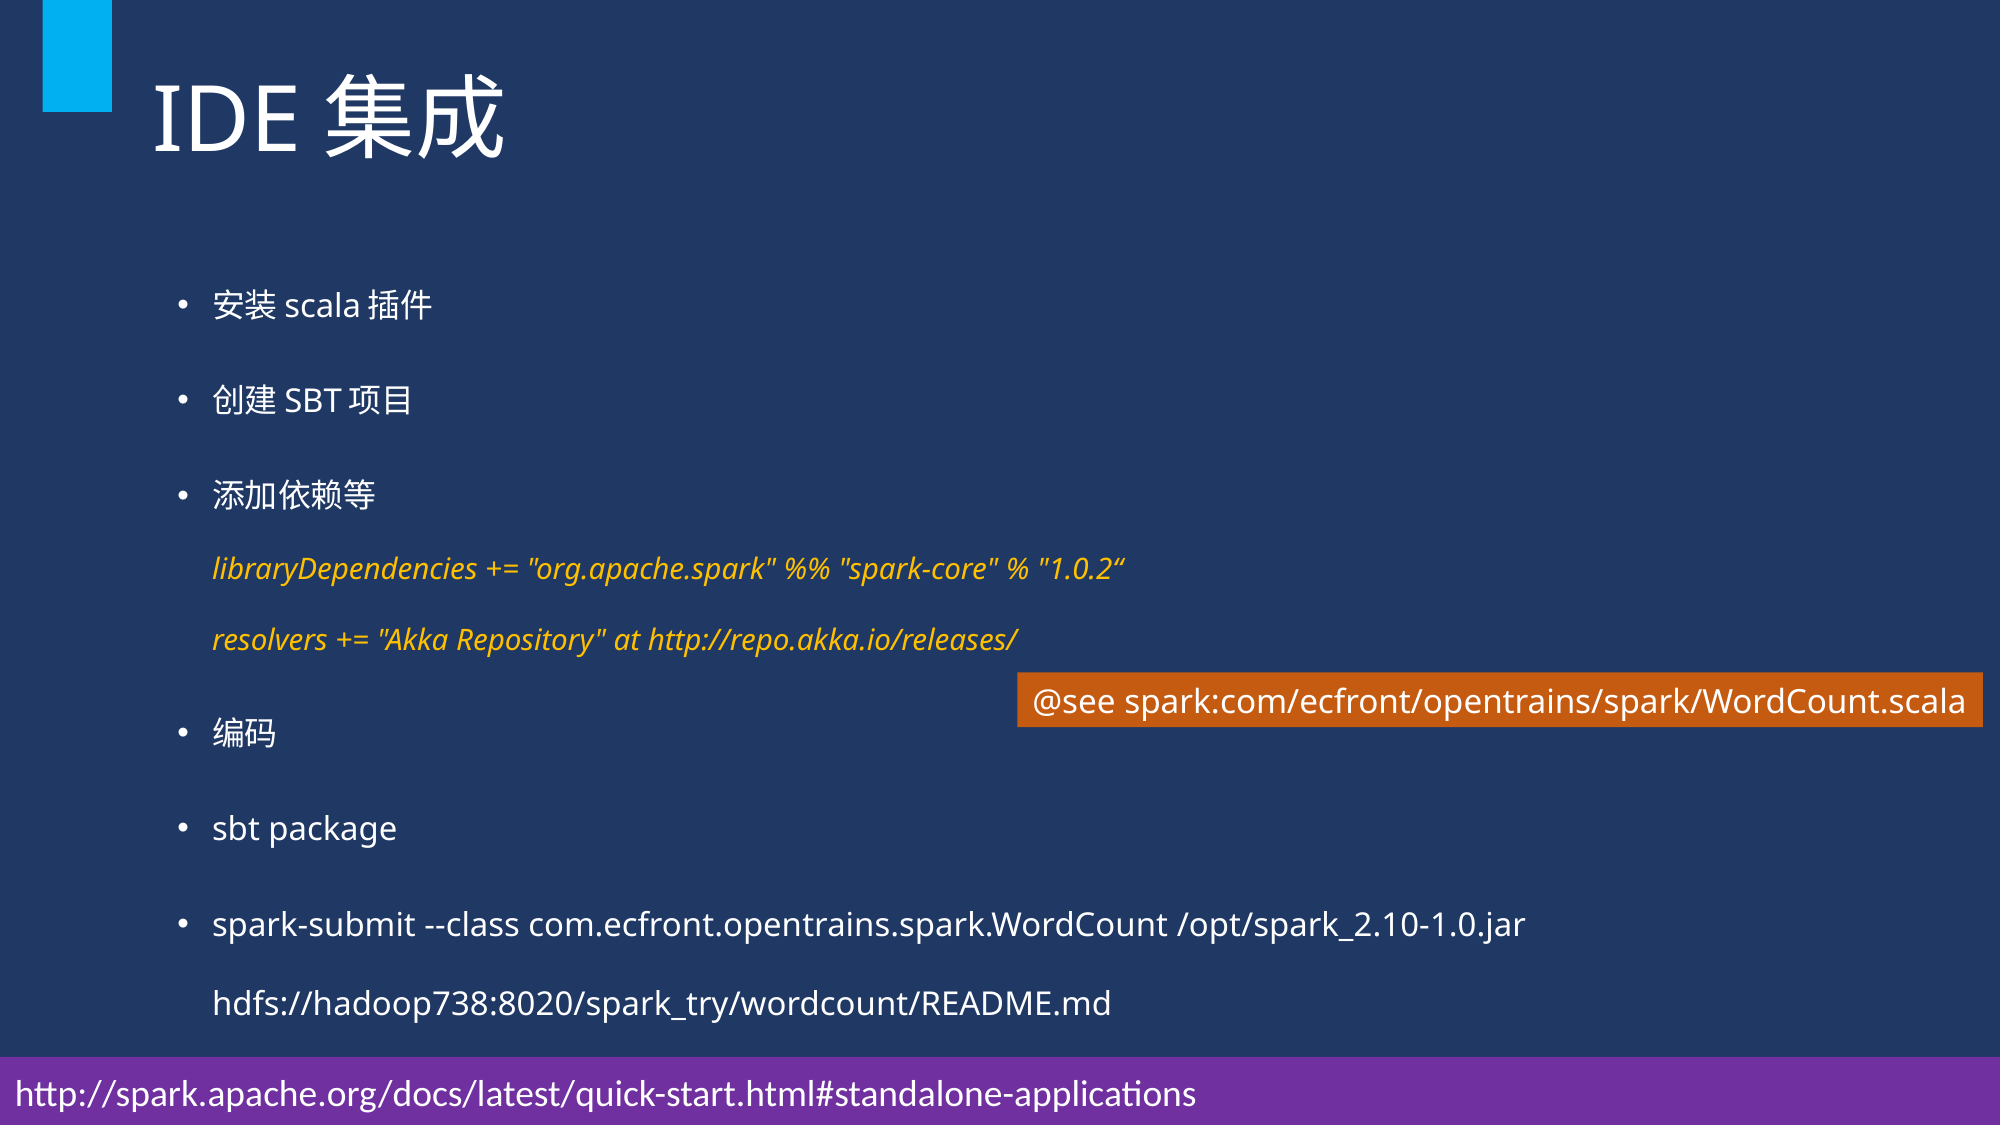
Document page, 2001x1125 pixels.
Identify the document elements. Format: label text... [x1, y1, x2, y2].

text_box http://spark.apache.org/docs/latest/quick-start.html#standalone-applications [0, 1056, 2000, 1125]
title IDE集成 [137, 50, 1863, 194]
text_box @see spark:com/ecfront/opentrains/spark/WordCount.scala [1017, 672, 1983, 728]
text_box [41, 0, 113, 113]
text_box 安装scala插件 创建SBT项目 添加依赖等 libraryDependencies += "org.apache.spark" %% "spark-core" % "1.0.2“ resolvers += "Akka Repository" at http://repo.akka.io/releases/ 编码 sbt package spark-submit --class com.ecfront.opentrains.spark.WordCount /opt/spark_2.10-1.0.jar hdfs://hadoop738:8020/spark_try/wordcount/README.md [162, 237, 1888, 1035]
